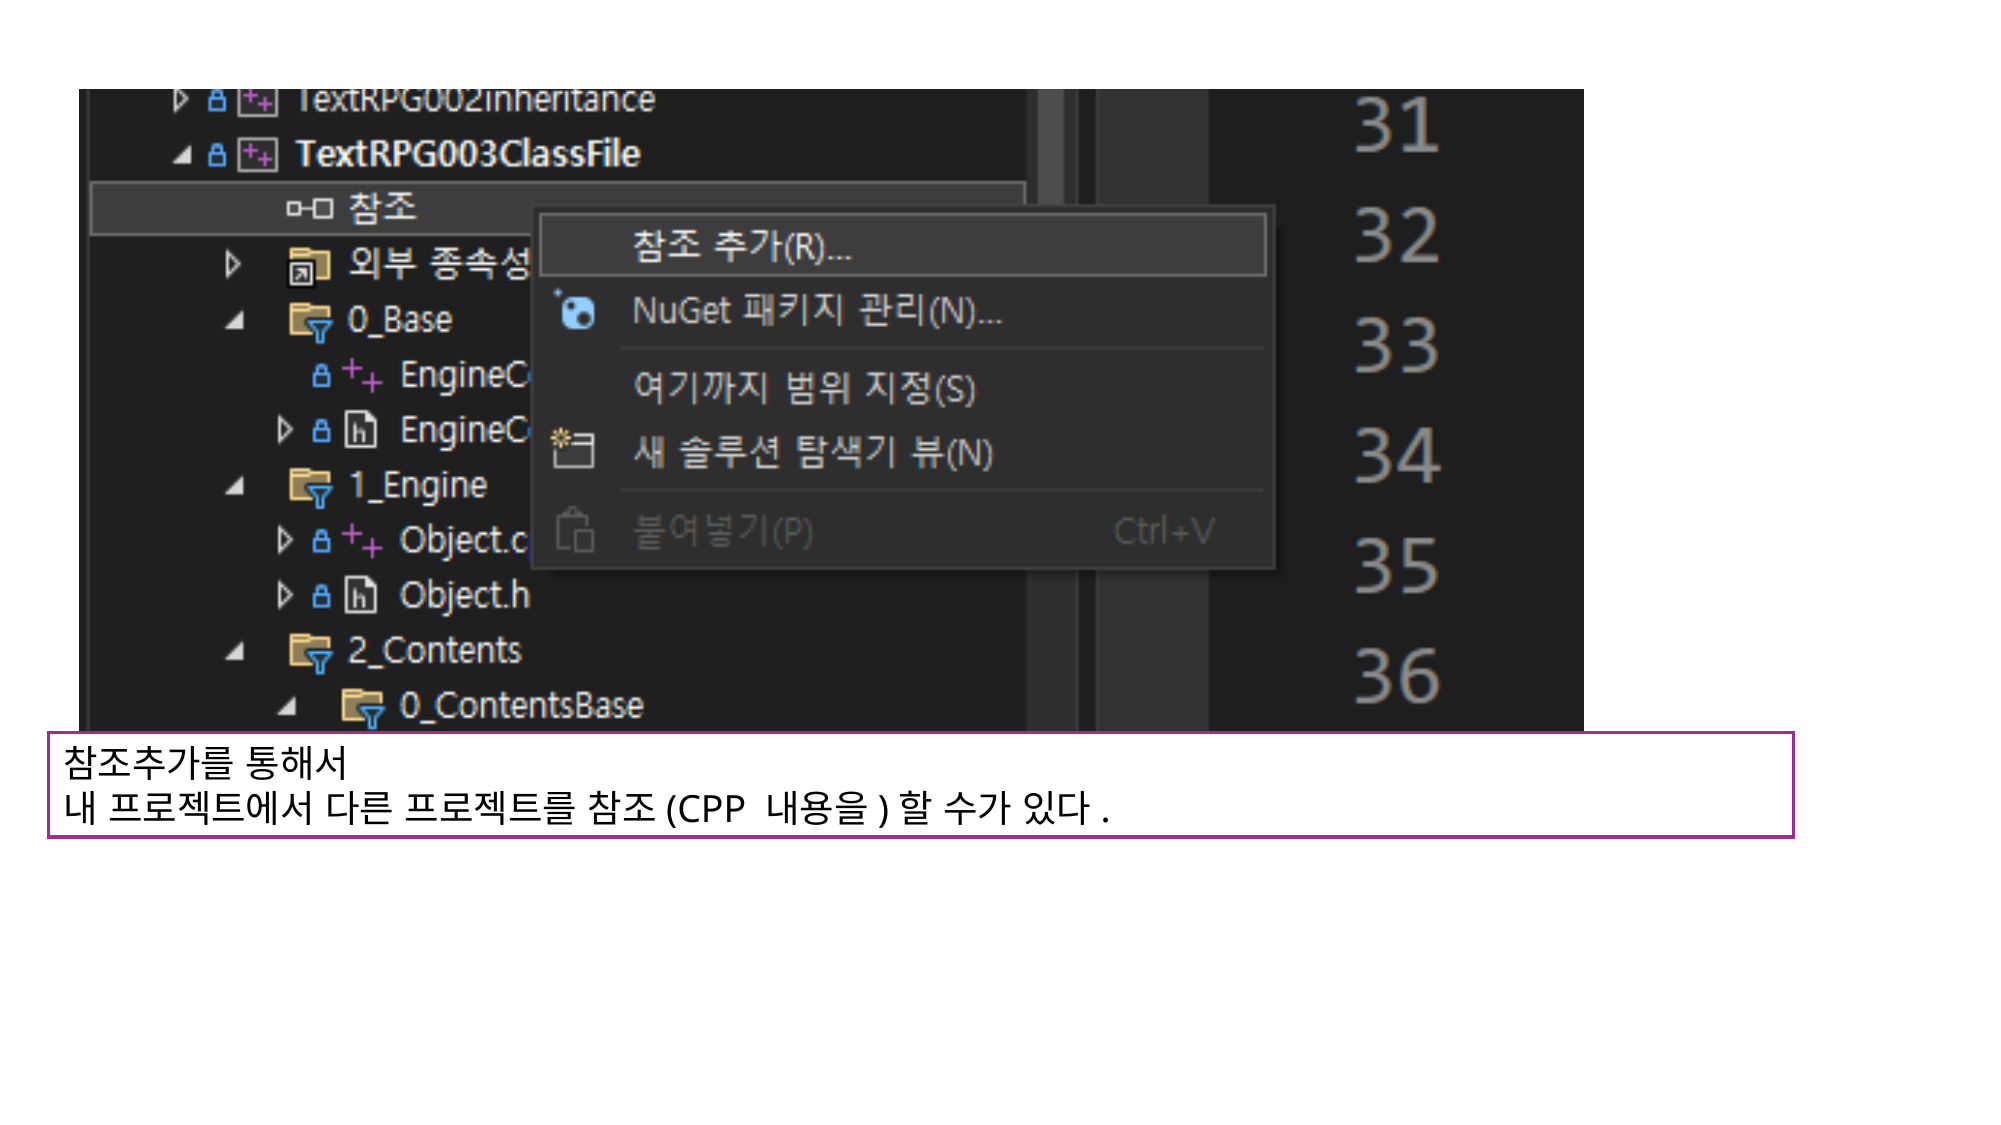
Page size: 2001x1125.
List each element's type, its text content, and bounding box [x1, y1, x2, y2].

picture [78, 89, 1585, 833]
text_box 참조추가를 통해서 내 프로젝트에서 다른 프로젝트를 참조(CPP 내용을)할 수가 있다. [47, 731, 1795, 839]
